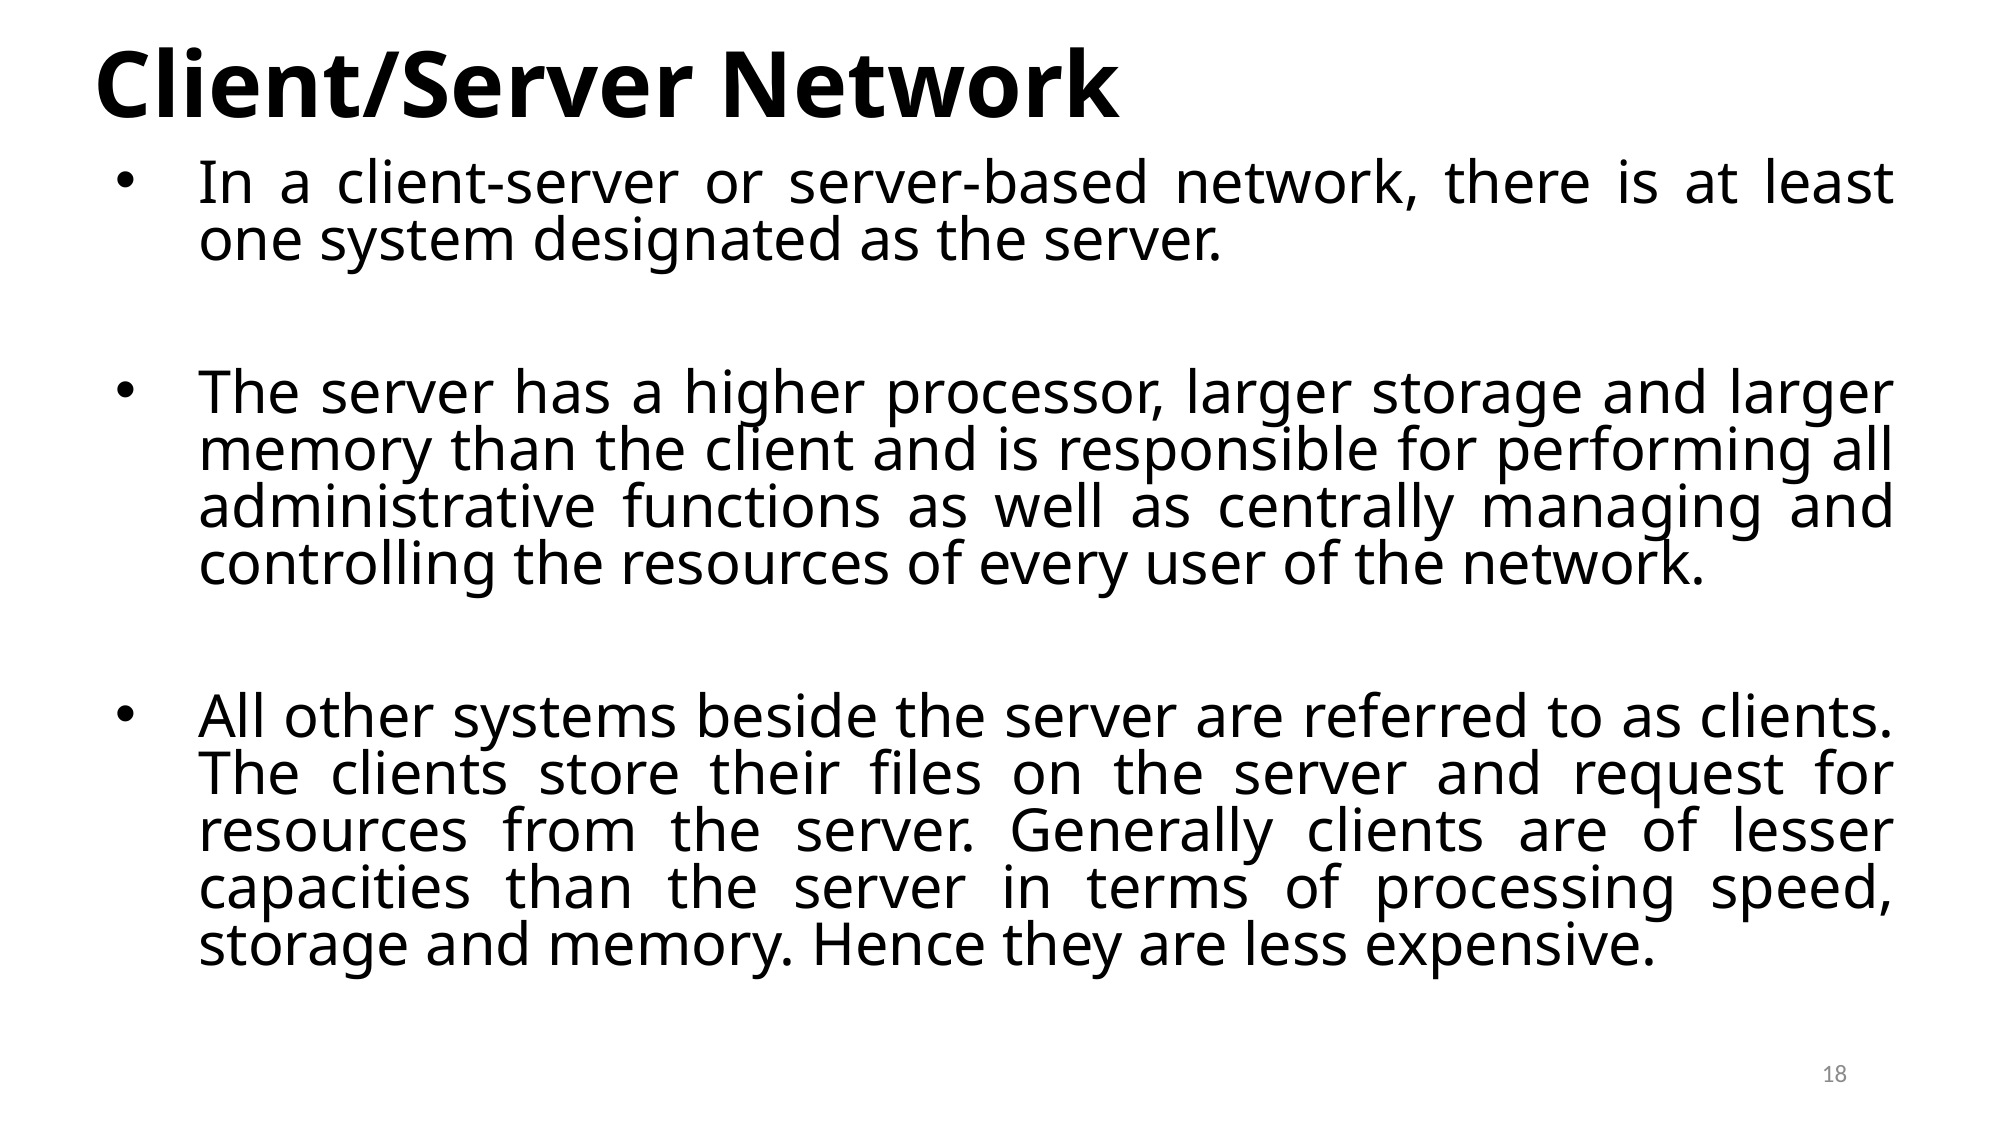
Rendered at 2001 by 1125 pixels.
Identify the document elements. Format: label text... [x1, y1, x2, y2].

list In a client-server or server-based network, there is at least one system designated as the server. The server has a higher processor, larger storage and larger memory than the client and is responsible for performing all administrative functions as well as centrally managing and controlling the resources of every user of the network. All other systems beside the server are referred to as clients. The clients store their files on the server and request for resources from the server. Generally clients are of lesser capacities than the server in terms of processing speed, storage and memory. Hence they are less expensive. [100, 151, 1913, 1038]
title Client/Server Network [78, 25, 2000, 151]
slide_number 18 [1412, 1042, 1863, 1103]
